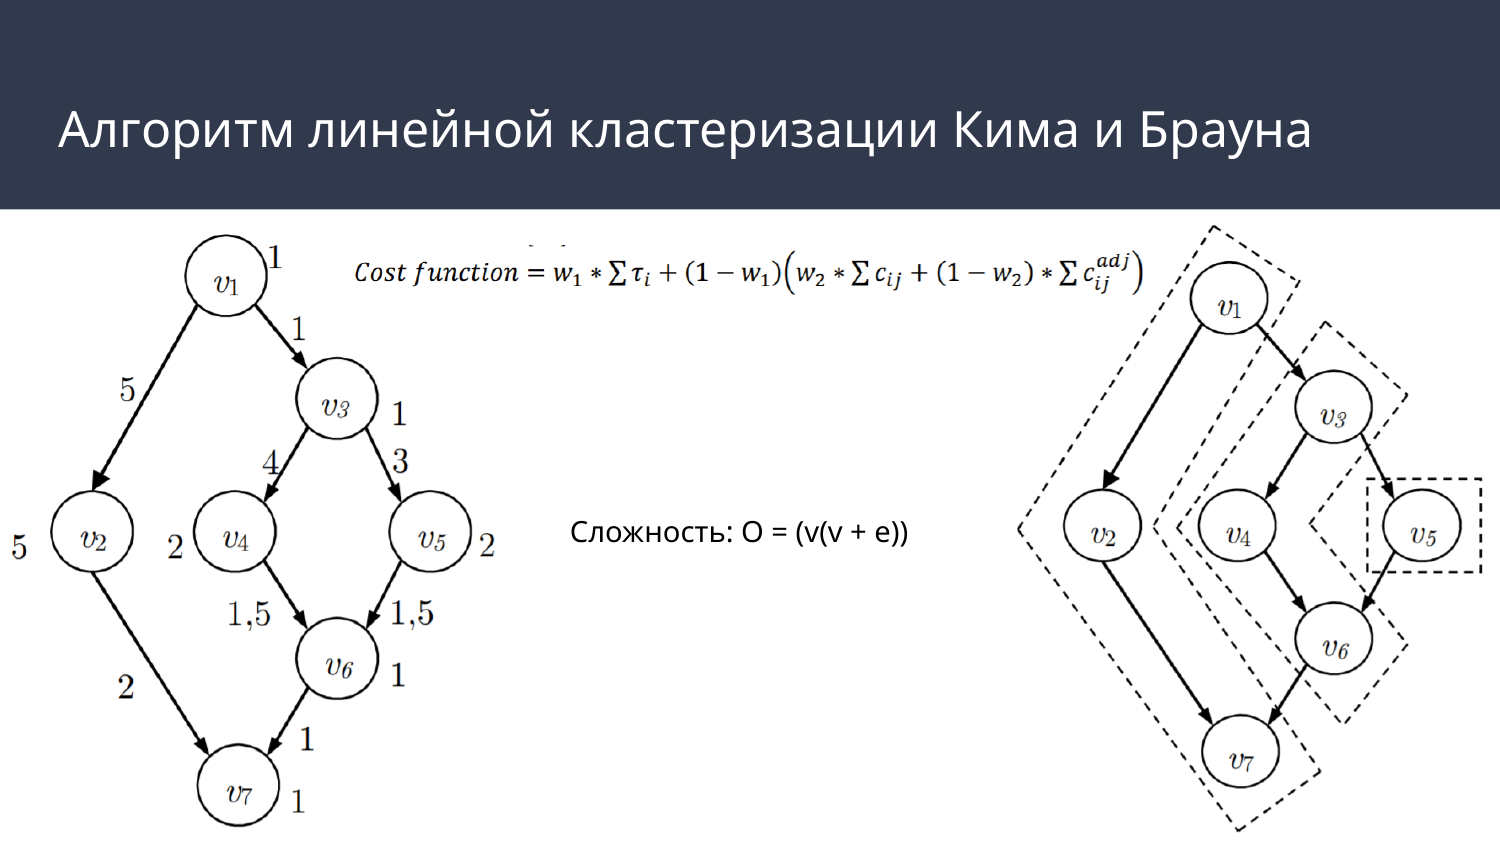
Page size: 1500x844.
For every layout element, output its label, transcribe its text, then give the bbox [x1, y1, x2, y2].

picture [0, 213, 1490, 844]
title Алгоритм линейной кластеризации Кима и Брауна [44, 82, 1462, 185]
text_box Сложность: O = (v(v + e)) [554, 498, 946, 623]
